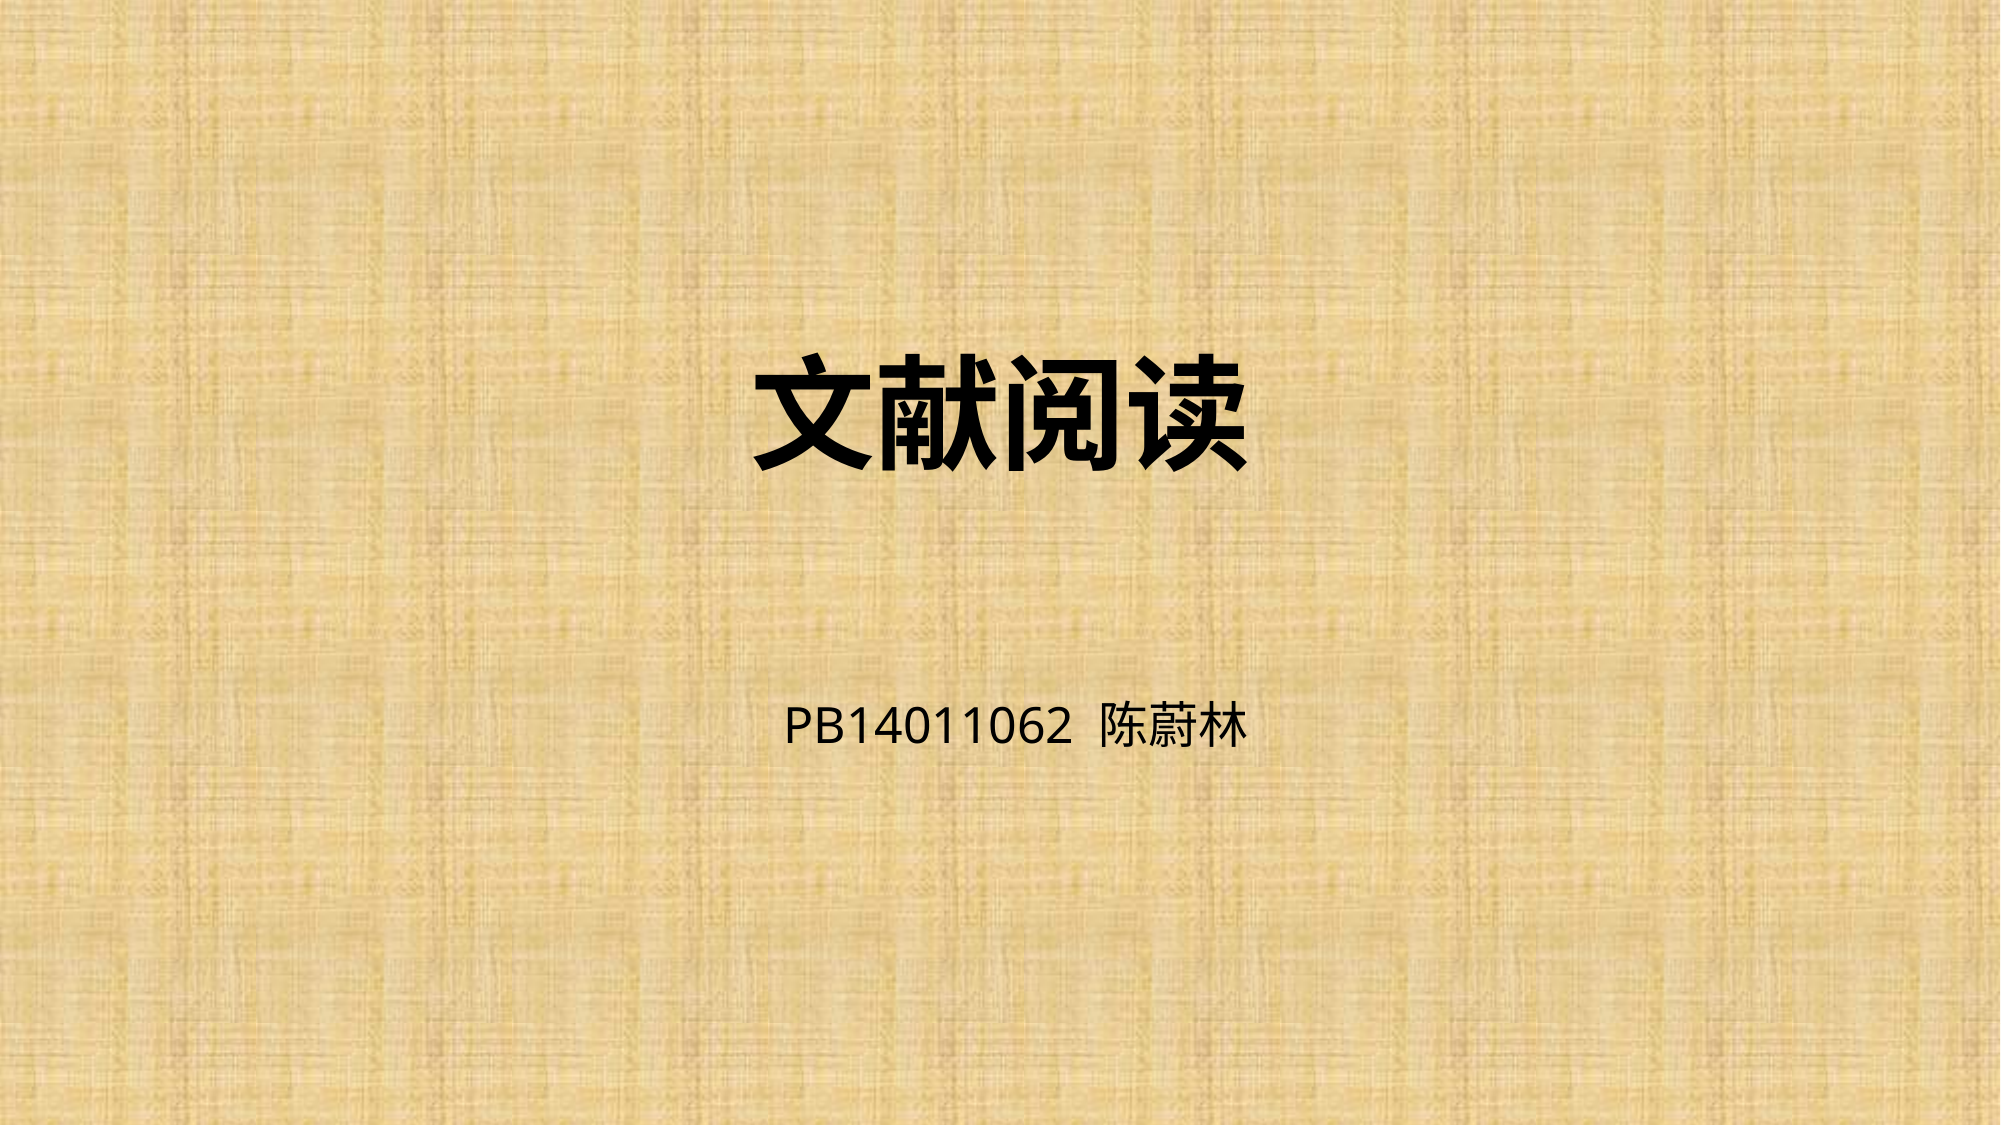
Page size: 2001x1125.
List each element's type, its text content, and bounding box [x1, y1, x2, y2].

subtitle PB14011062 陈蔚林 [266, 692, 1767, 964]
picture [0, 0, 2001, 1125]
title 文献阅读 [249, 281, 1750, 495]
